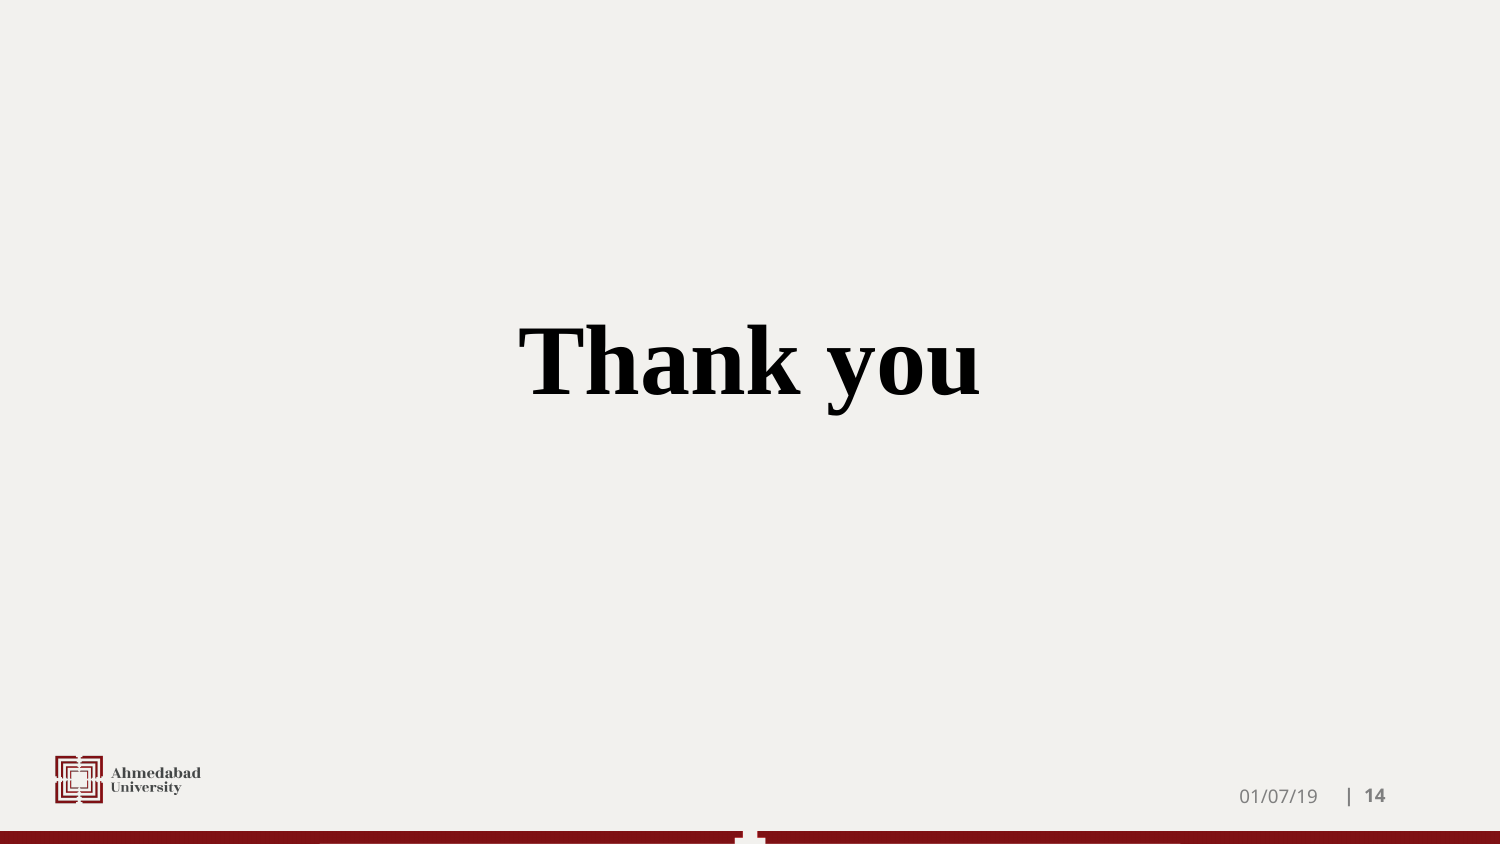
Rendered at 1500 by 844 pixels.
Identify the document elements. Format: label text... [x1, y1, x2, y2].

picture [44, 742, 213, 817]
slide_number | ‹#› [1330, 773, 1397, 820]
title Thank you [103, 258, 1397, 422]
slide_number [975, 773, 1330, 820]
picture [0, 831, 1500, 844]
